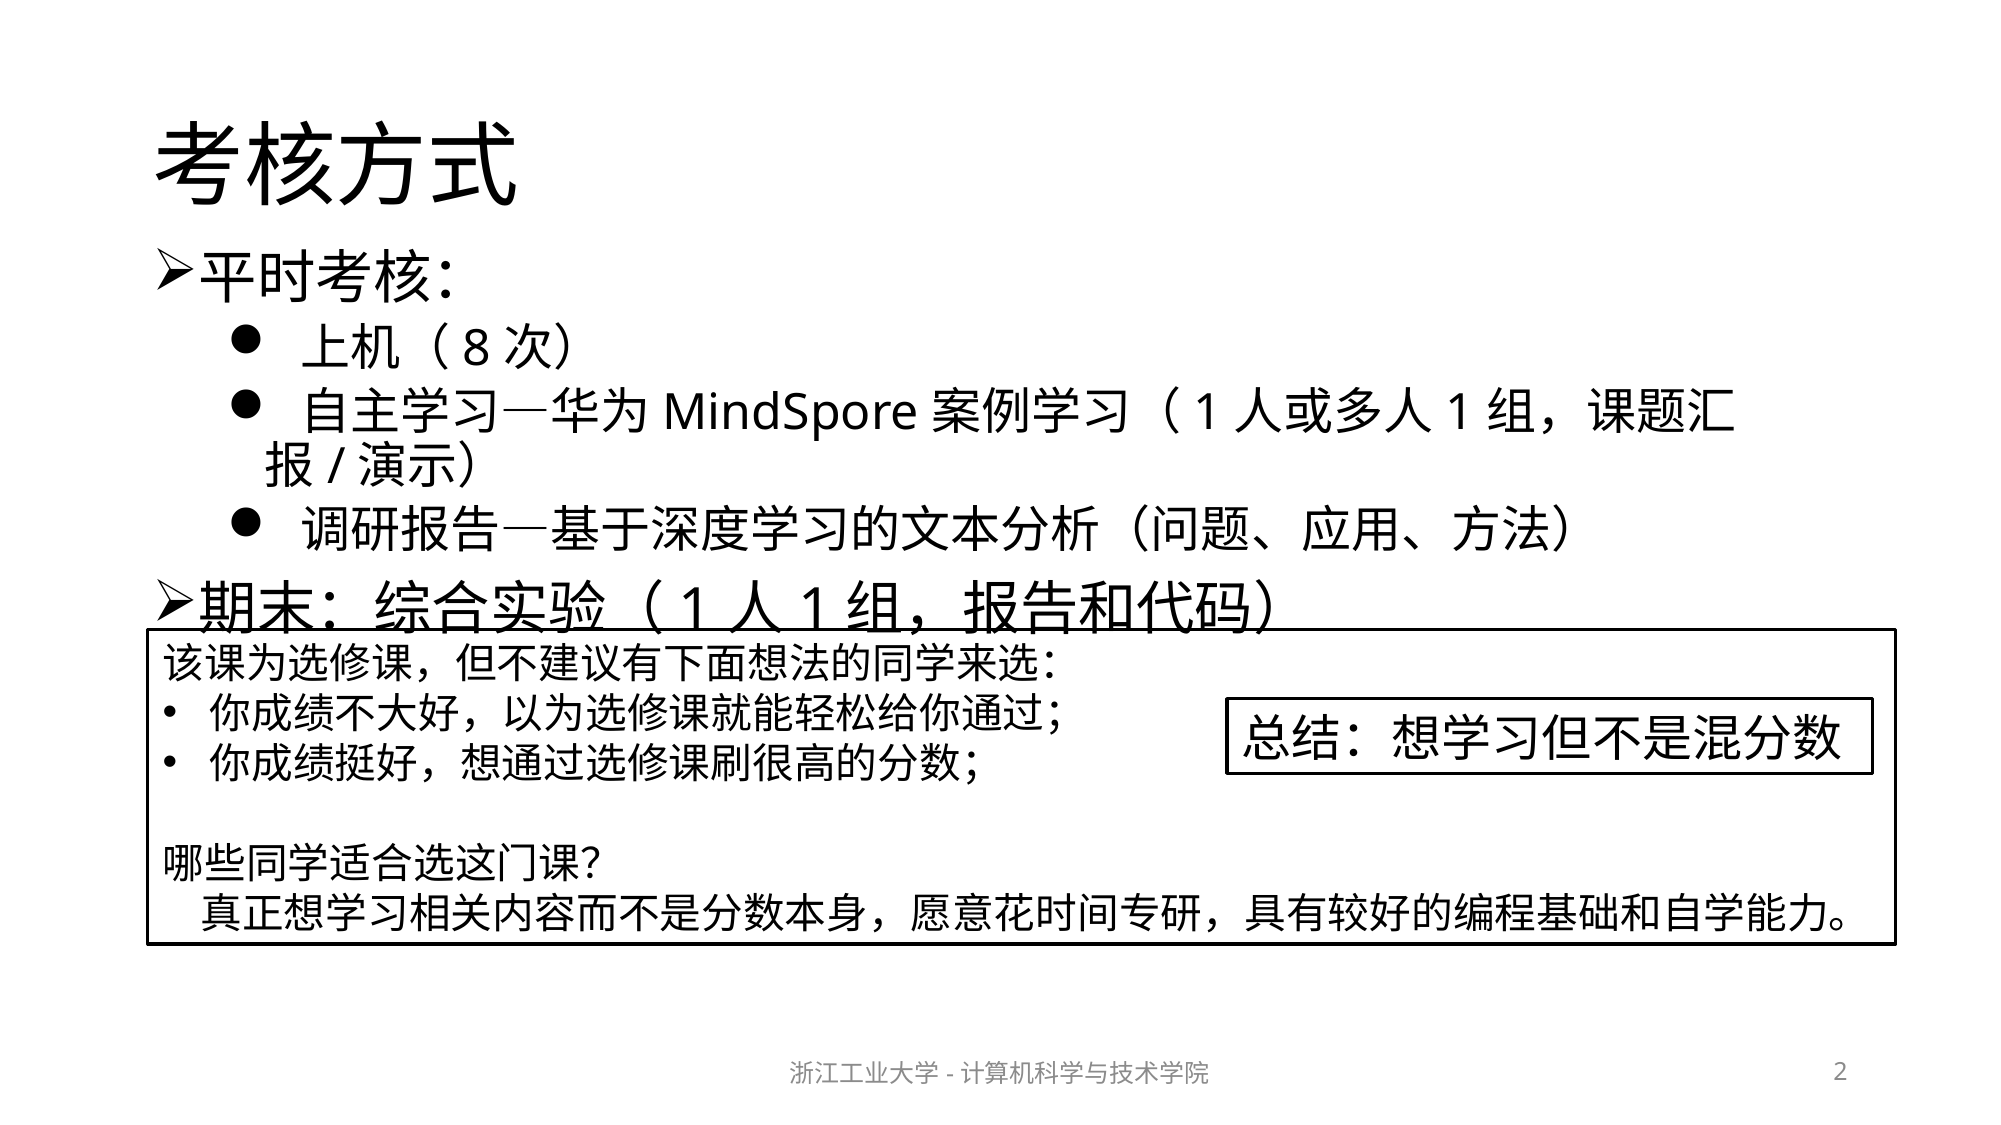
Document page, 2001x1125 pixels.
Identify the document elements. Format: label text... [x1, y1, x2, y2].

list 平时考核： 上机（8次） 自主学习—华为MindSpore案例学习（1人或多人1组，课题汇报/演示） 调研报告—基于深度学习的文本分析（问题、应用、方法） 期末：综合实验（1人1组，报告和代码） [137, 241, 1863, 955]
title 考核方式 [137, 59, 1863, 241]
footer 浙江工业大学-计算机科学与技术学院 [662, 1042, 1338, 1103]
text_box 总结：想学习但不是混分数 [1227, 698, 1873, 774]
slide_number 2 [1412, 1042, 1863, 1103]
text_box 该课为选修课，但不建议有下面想法的同学来选： 你成绩不大好，以为选修课就能轻松给你通过； 你成绩挺好，想通过选修课刷很高的分数； 哪些同学适合选这门课？ 真正想学习相关内容而不是分数本身，愿意花时间专研，具有较好的编程基础和自学能力。 [147, 629, 1896, 944]
